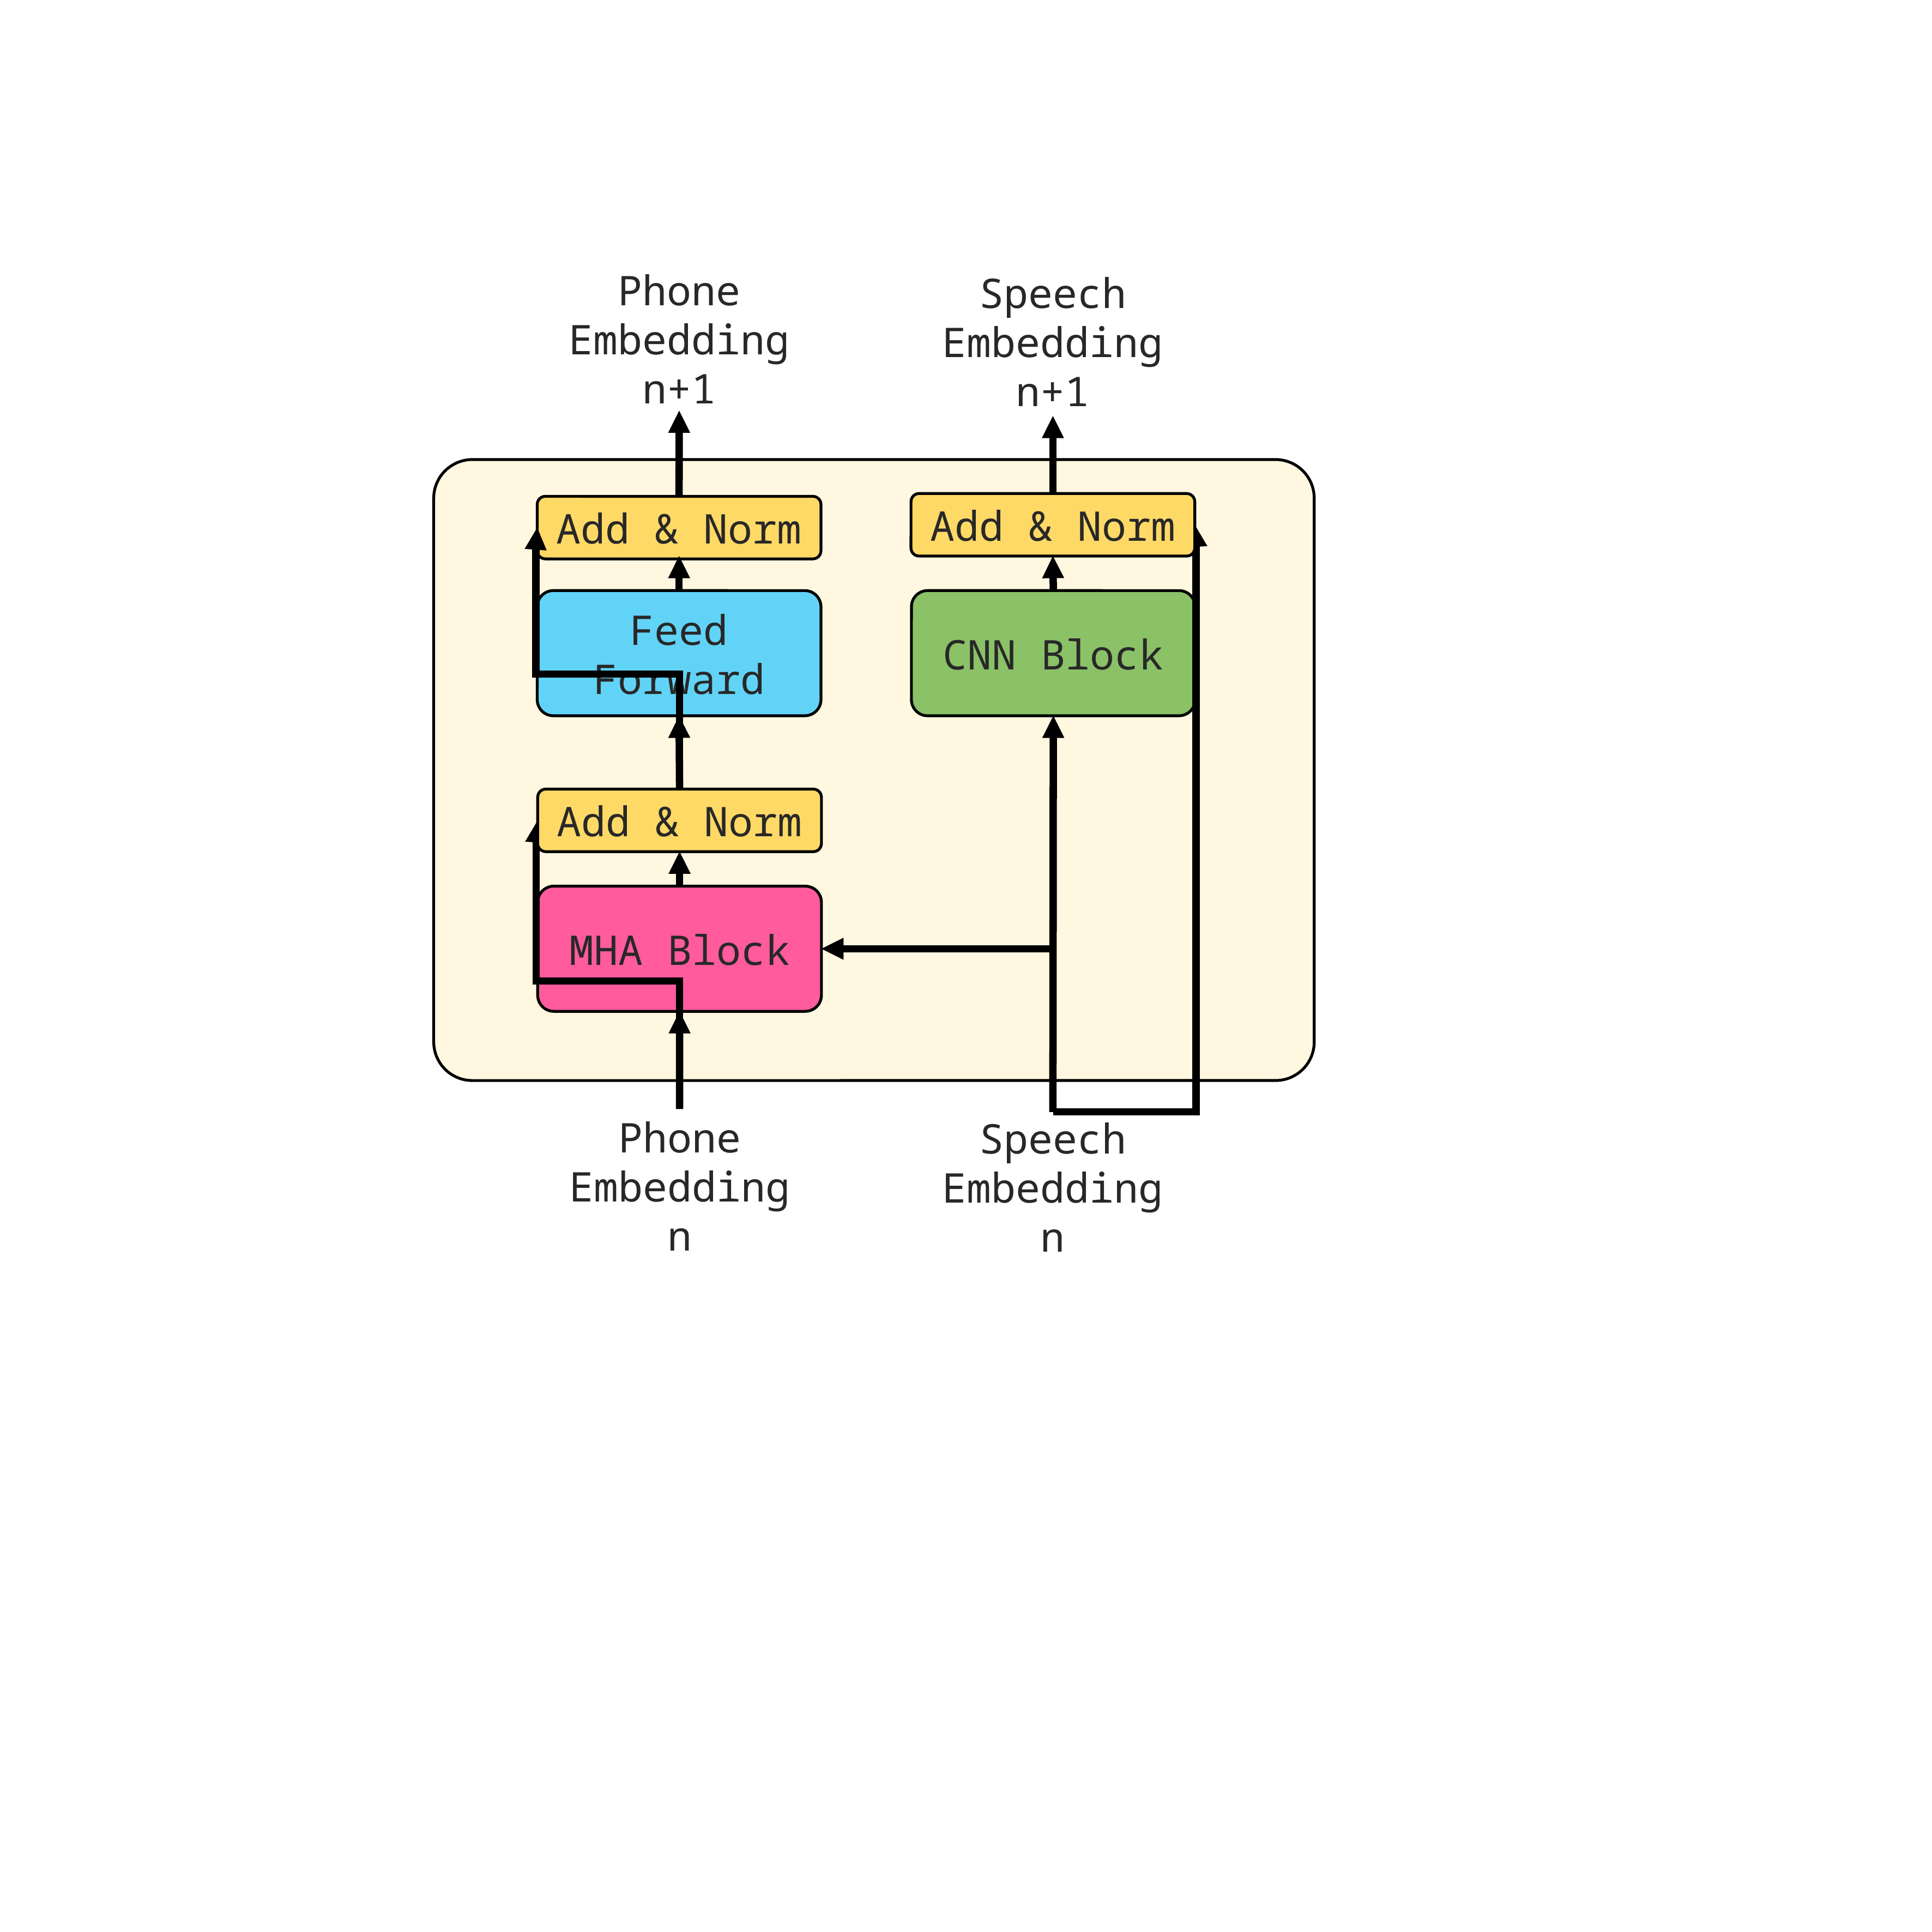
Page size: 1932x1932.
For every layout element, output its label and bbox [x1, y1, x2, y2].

text_box [433, 266, 1314, 1261]
